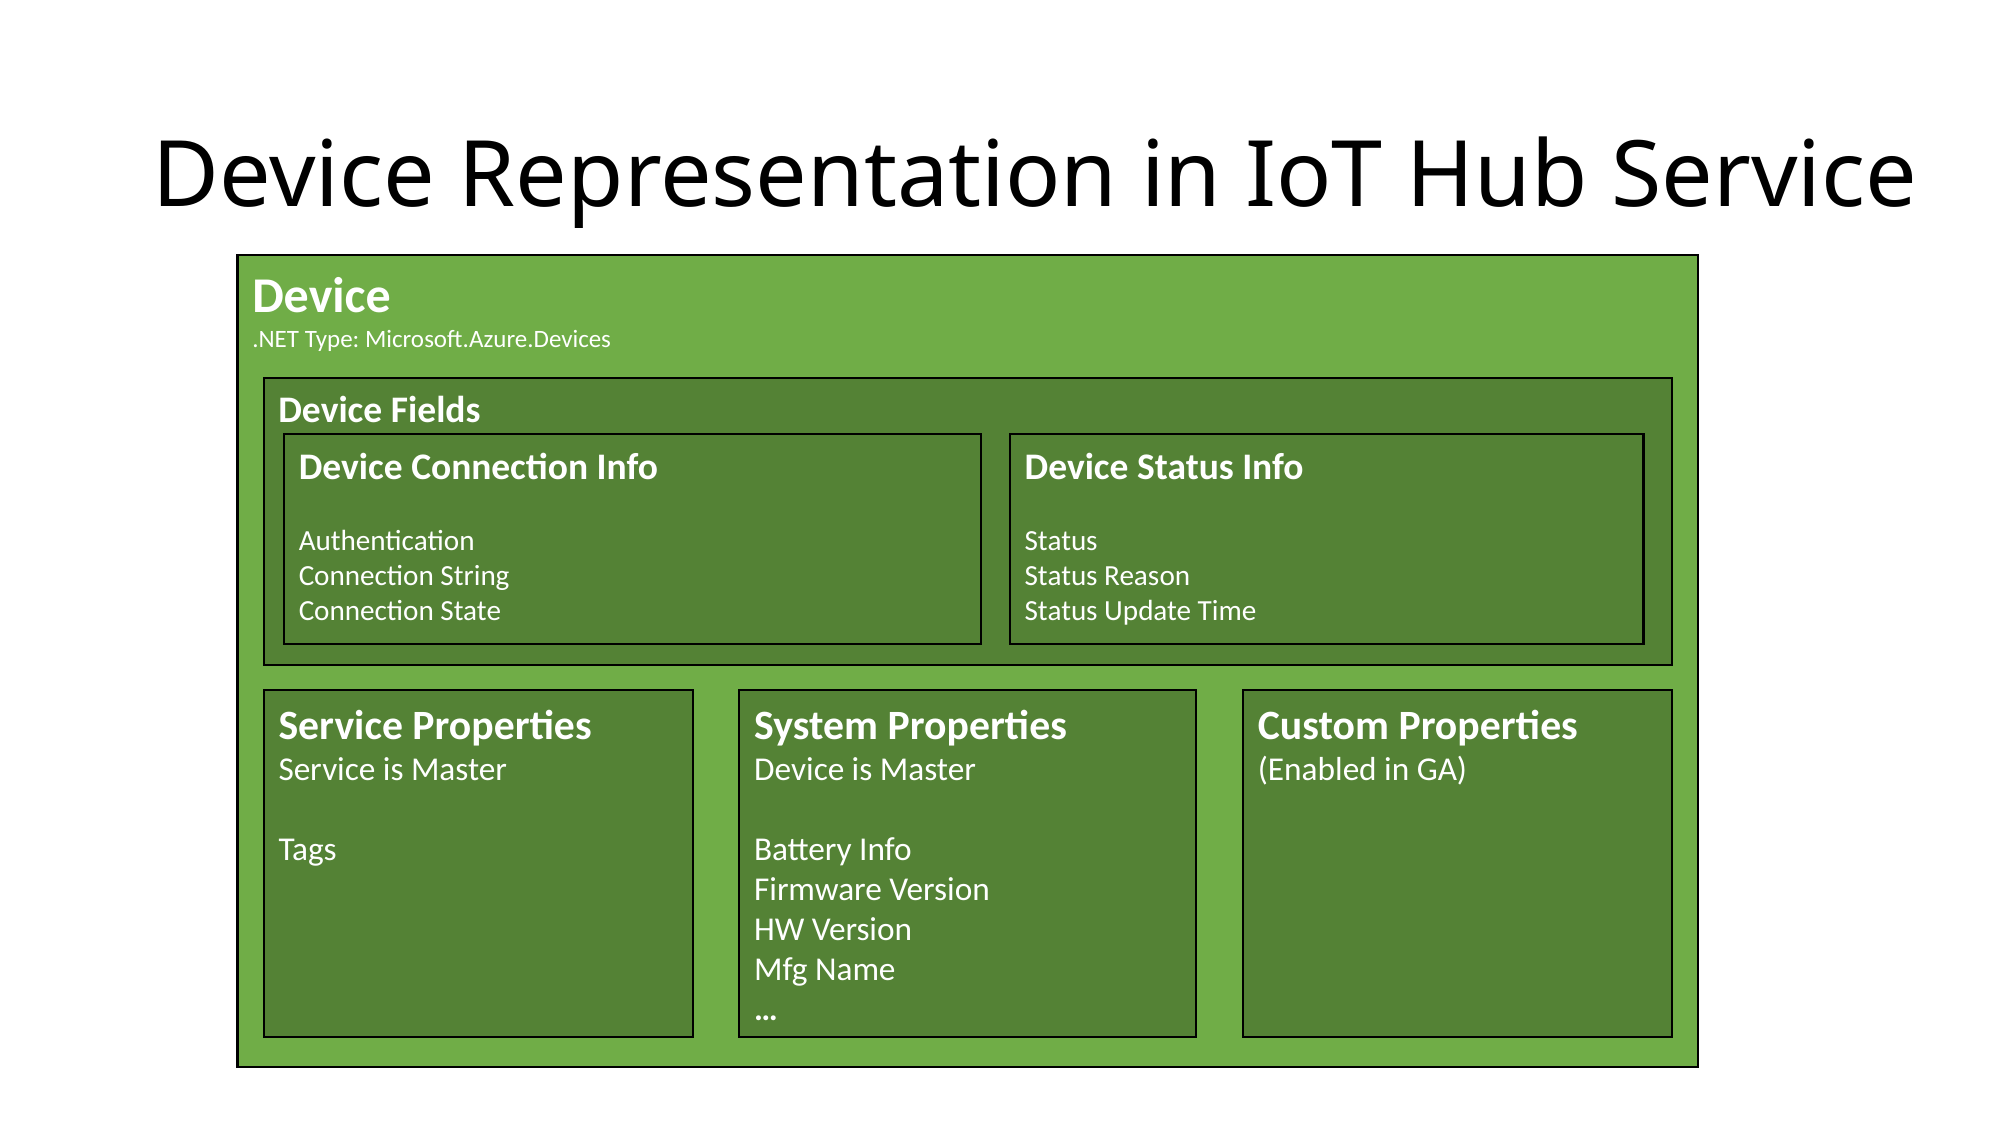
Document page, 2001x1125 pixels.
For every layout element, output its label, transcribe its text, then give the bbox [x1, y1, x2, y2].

title Device Representation in IoT Hub Service [137, 59, 1996, 293]
text_box Device Connection Info Authentication Connection String Connection State [282, 433, 983, 645]
text_box Device Fields [262, 376, 1674, 666]
text_box Device .NET Type: Microsoft.Azure.Devices [236, 254, 1700, 1069]
text_box Device Status Info Status Status Reason Status Update Time [1008, 433, 1645, 645]
text_box System Properties Device is Master Battery Info Firmware Version HW Version Mfg Name … [738, 689, 1198, 1039]
text_box Custom Properties (Enabled in GA) [1241, 689, 1674, 1039]
text_box Service Properties Service is Master Tags [262, 689, 694, 1039]
